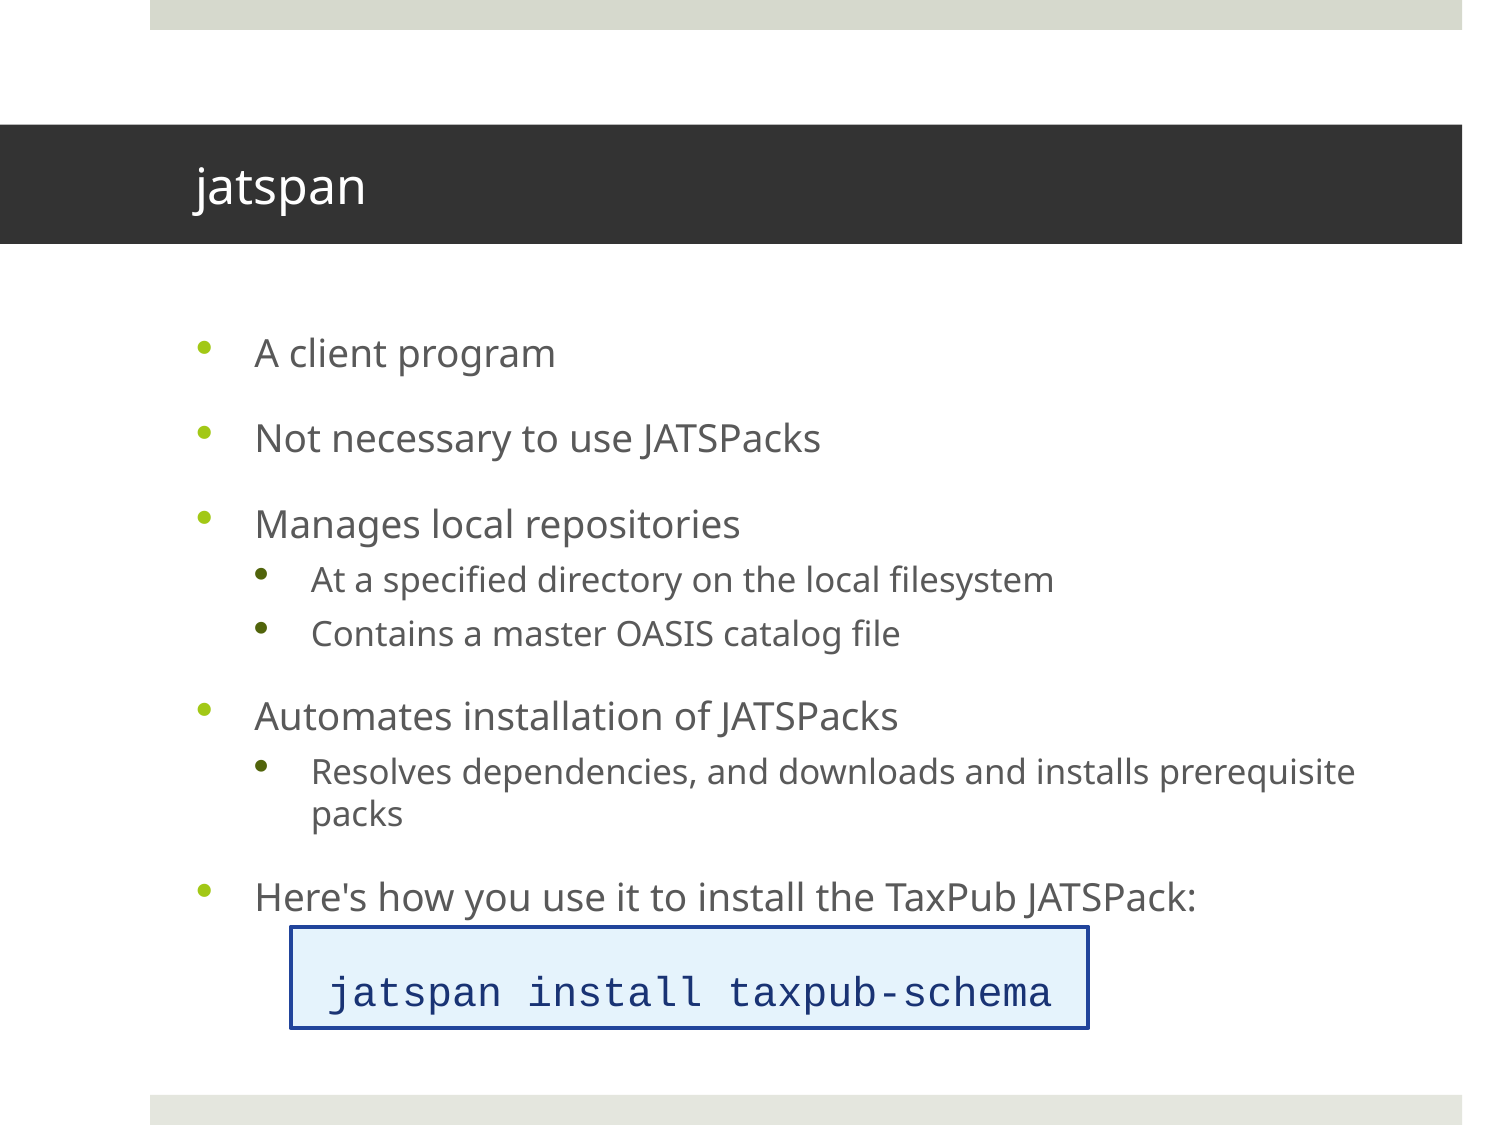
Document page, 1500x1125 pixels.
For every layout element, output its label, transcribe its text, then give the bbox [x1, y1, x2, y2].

list A client program Not necessary to use JATSPacks Manages local repositories At a specified directory on the local filesystem Contains a master OASIS catalog file Automates installation of JATSPacks Resolves dependencies, and downloads and installs prerequisite packs Here's how you use it to install the TaxPub JATSPack: [182, 321, 1432, 927]
title jatspan [0, 124, 1463, 244]
text_box jatspan install taxpub-schema [289, 925, 1090, 1030]
